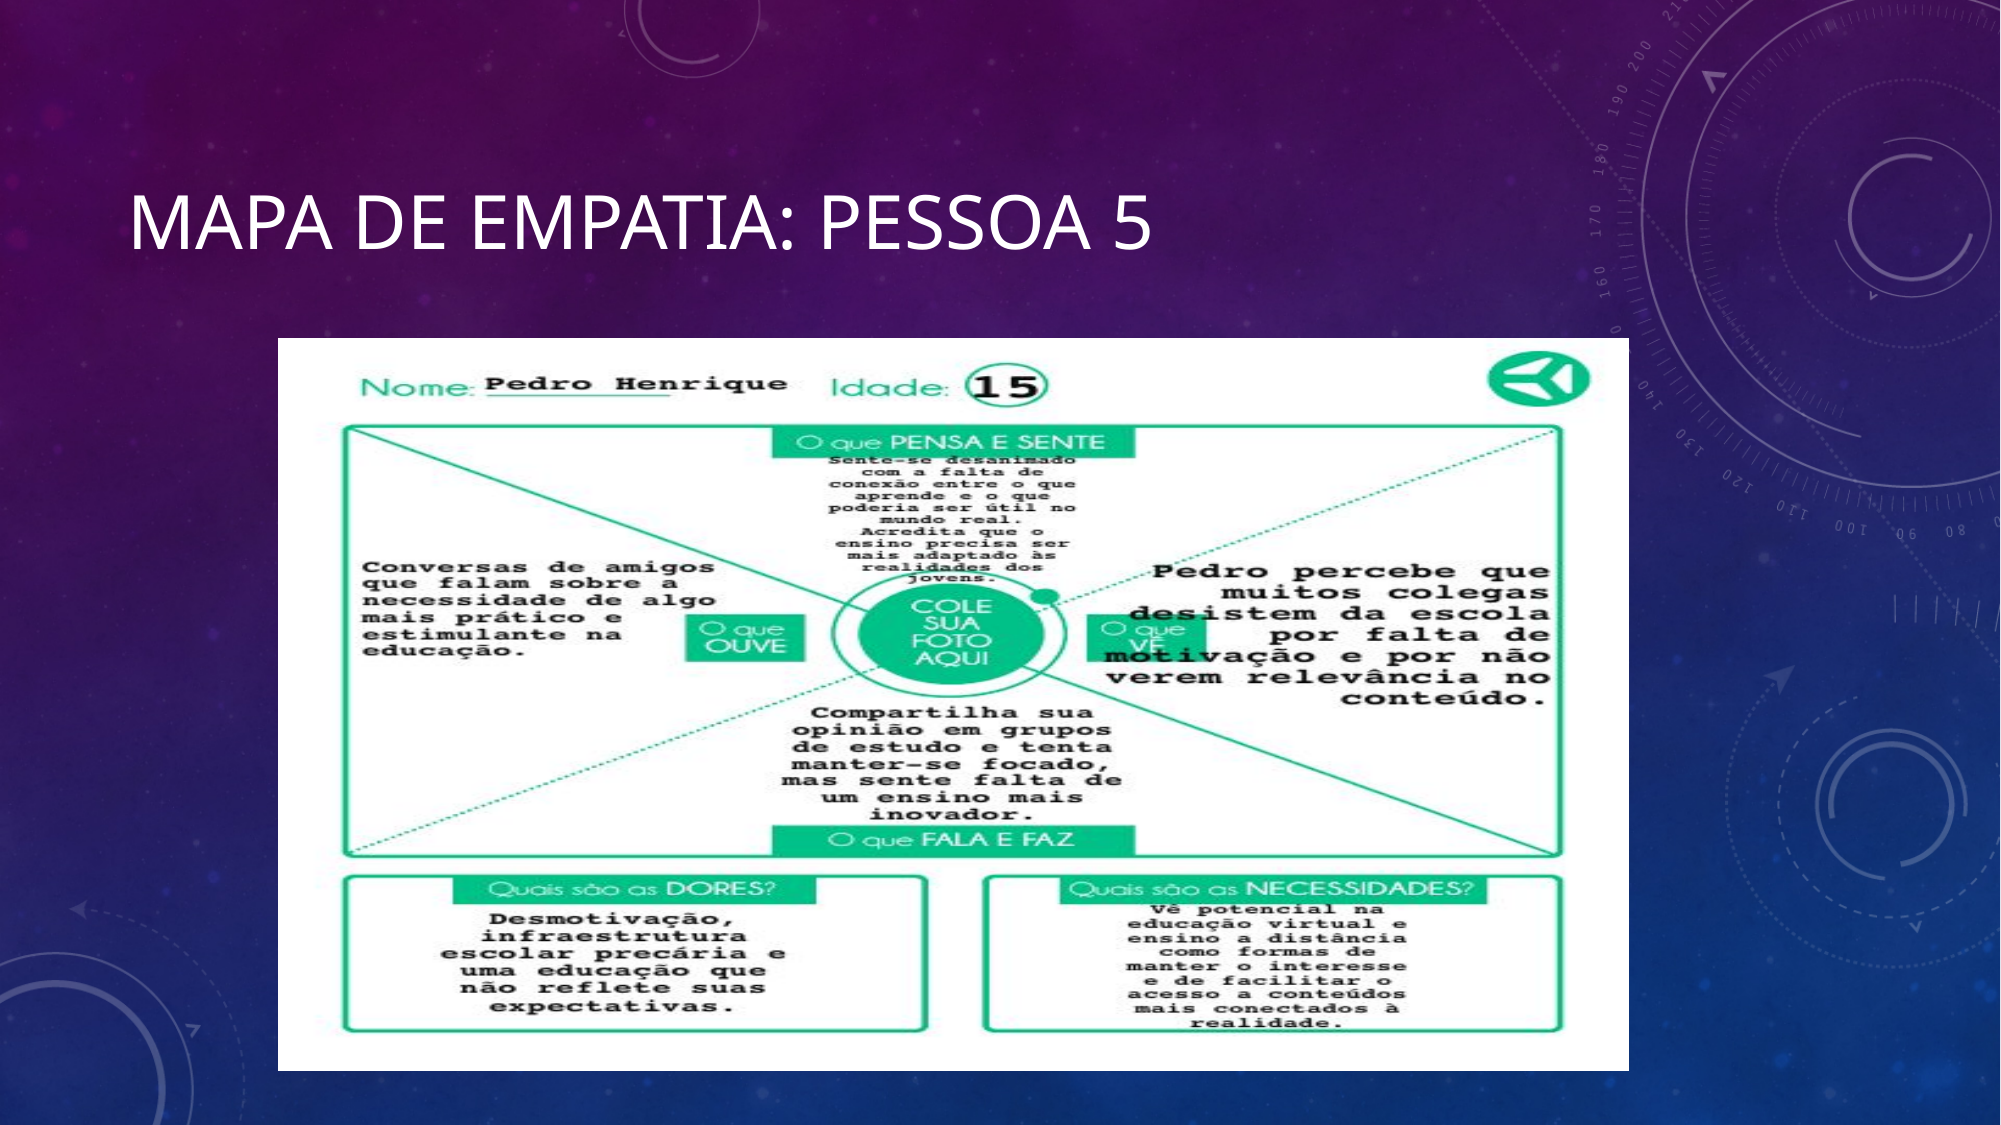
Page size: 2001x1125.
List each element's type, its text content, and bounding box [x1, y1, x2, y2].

picture [0, 0, 2001, 1125]
title Mapa de empatia: pessoa 5 [112, 99, 1775, 339]
